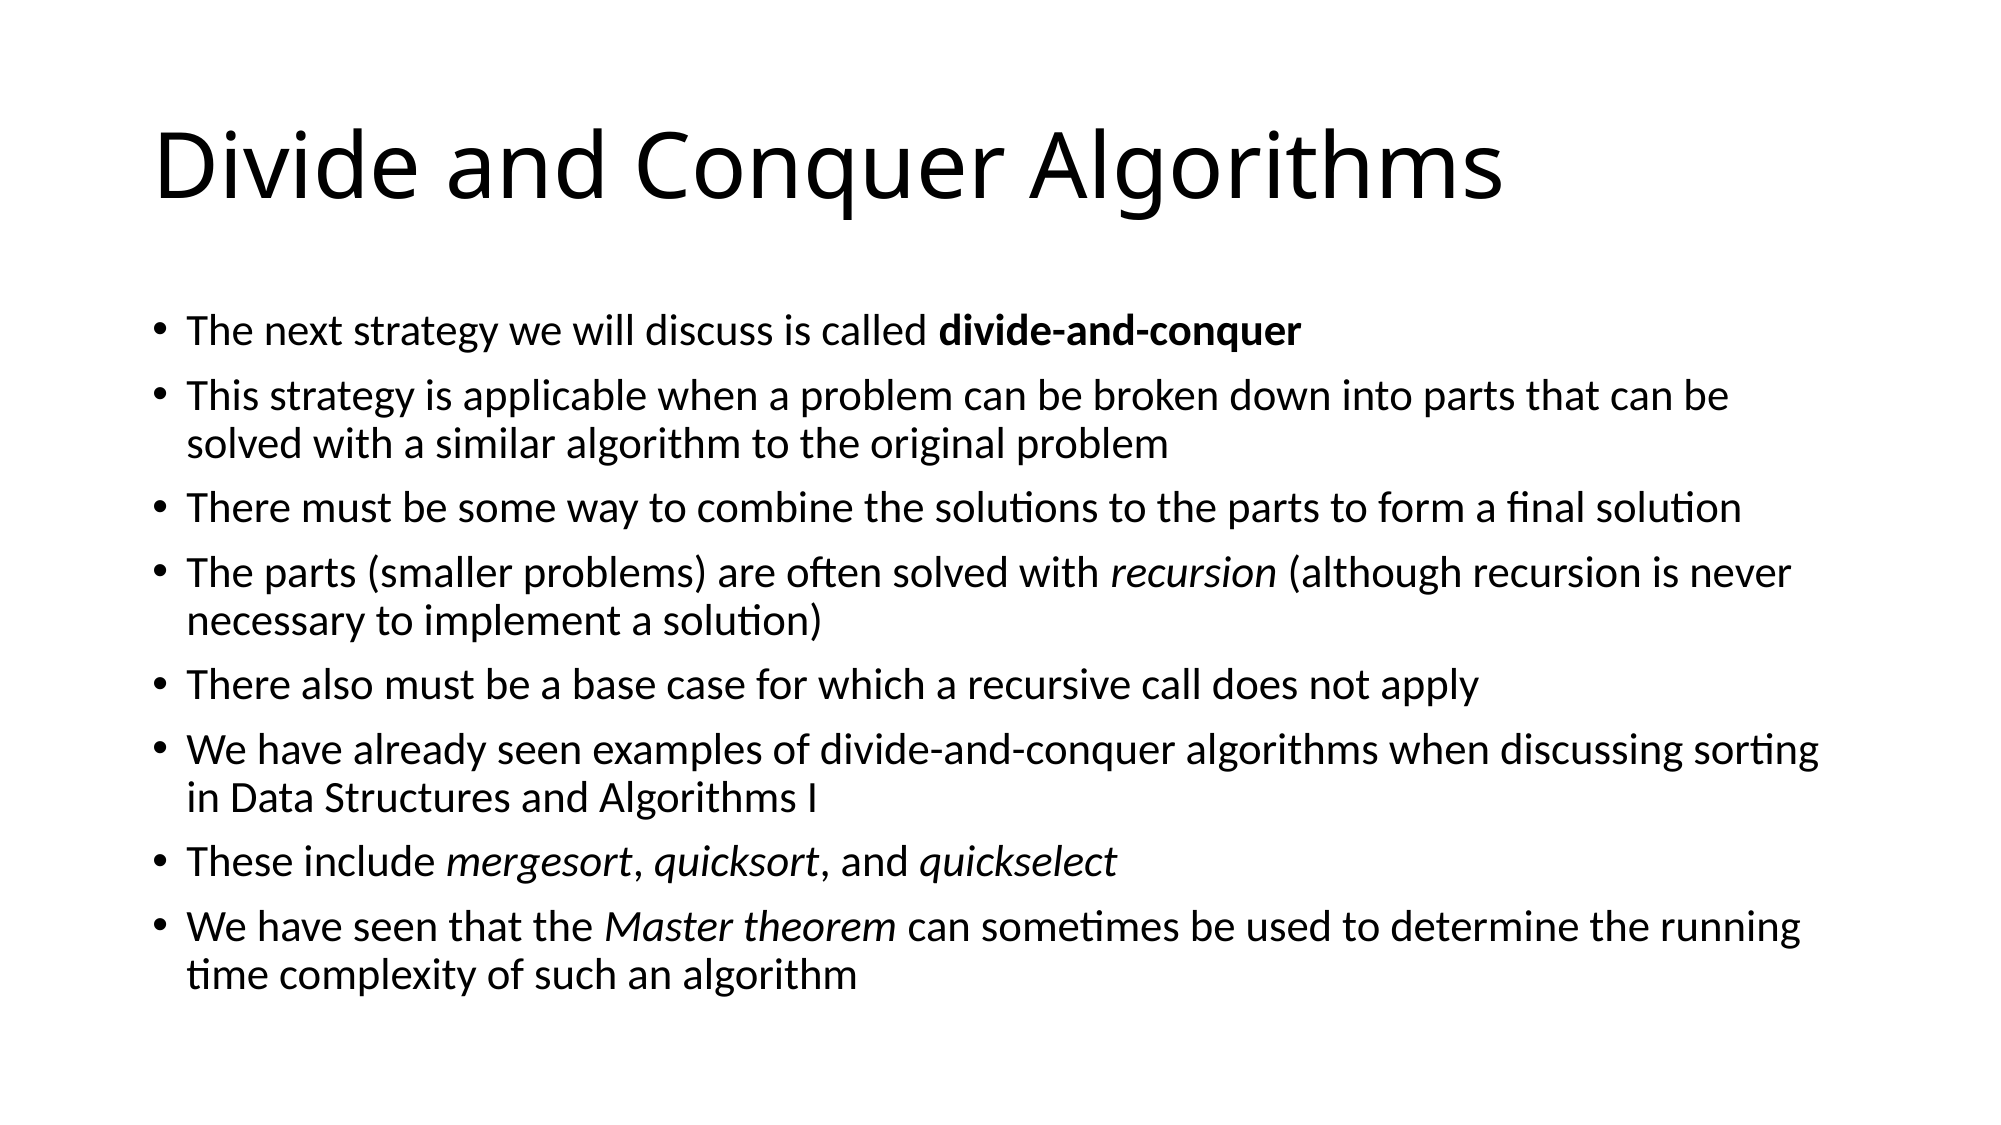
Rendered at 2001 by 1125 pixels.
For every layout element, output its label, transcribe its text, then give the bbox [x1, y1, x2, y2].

list The next strategy we will discuss is called divide-and-conquer This strategy is applicable when a problem can be broken down into parts that can be solved with a similar algorithm to the original problem There must be some way to combine the solutions to the parts to form a final solution The parts (smaller problems) are often solved with recursion (although recursion is never necessary to implement a solution) There also must be a base case for which a recursive call does not apply We have already seen examples of divide-and-conquer algorithms when discussing sorting in Data Structures and Algorithms I These include mergesort, quicksort, and quickselect We have seen that the Master theorem can sometimes be used to determine the running time complexity of such an algorithm [137, 299, 1863, 1014]
title Divide and Conquer Algorithms [137, 59, 1863, 278]
